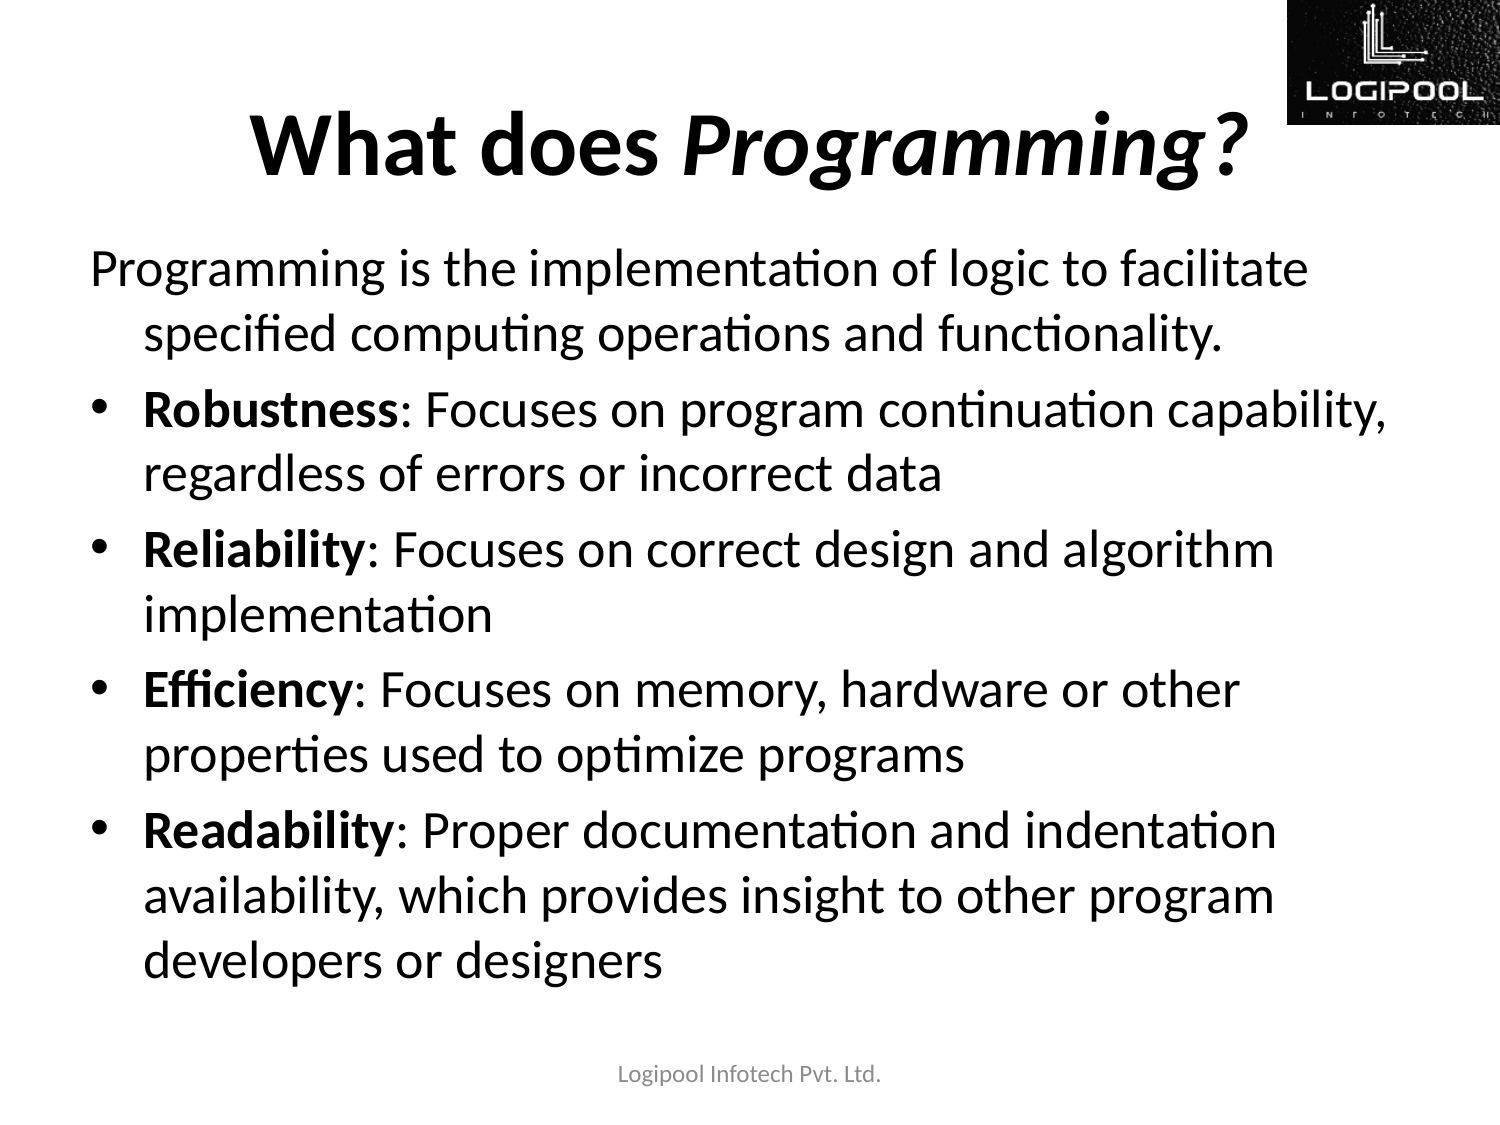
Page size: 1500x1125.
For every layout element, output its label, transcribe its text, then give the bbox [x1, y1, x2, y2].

footer Logipool Infotech Pvt. Ltd. [512, 1042, 988, 1103]
picture [1287, 0, 1500, 126]
title What does Programming? [75, 45, 1425, 224]
list Programming is the implementation of logic to facilitate specified computing operations and functionality. Robustness: Focuses on program continuation capability, regardless of errors or incorrect data Reliability: Focuses on correct design and algorithm implementation Efficiency: Focuses on memory, hardware or other properties used to optimize programs Readability: Proper documentation and indentation availability, which provides insight to other program developers or designers [75, 224, 1425, 1005]
